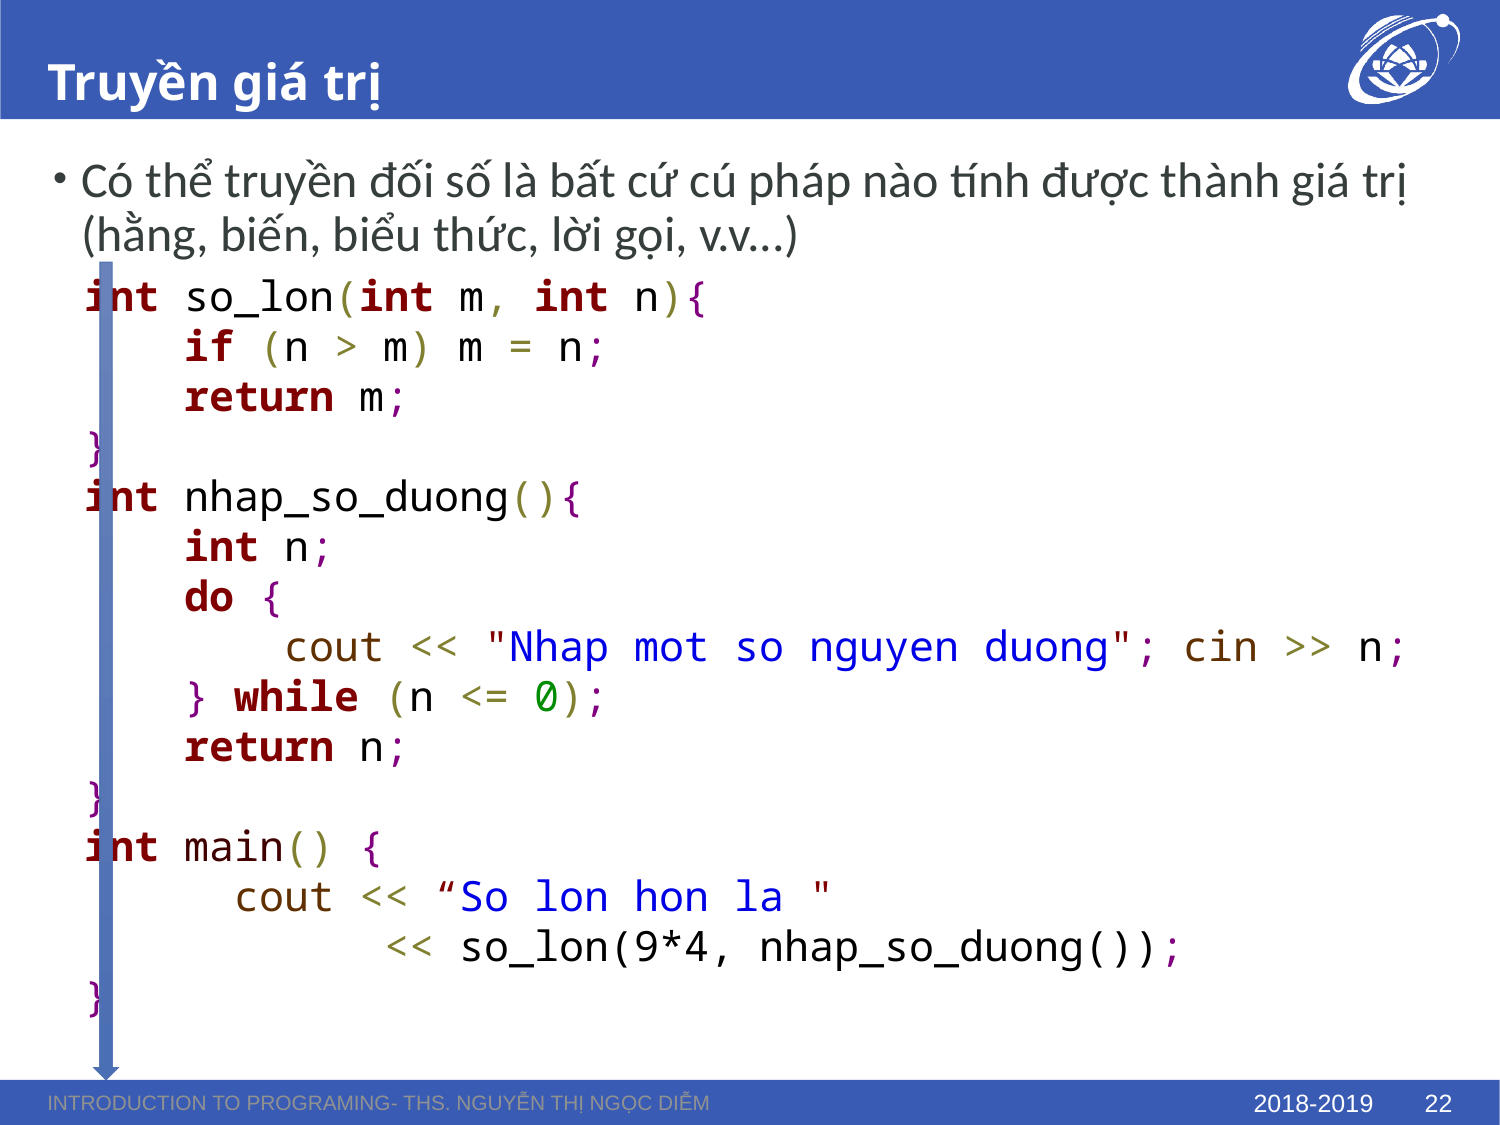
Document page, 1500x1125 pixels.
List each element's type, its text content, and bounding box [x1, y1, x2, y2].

title Truyền giá trị [32, 0, 1468, 120]
slide_number 2018-2019 [1229, 1083, 1388, 1122]
slide_number 22 [1388, 1083, 1468, 1122]
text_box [93, 262, 1375, 1080]
footer Introduction to Programing- ThS. Nguyễn Thị Ngọc Diễm [32, 1083, 1229, 1122]
list Có thể truyền đối số là bất cứ cú pháp nào tính được thành giá trị (hằng, biến, biểu thức, lời gọi, v.v...) [32, 146, 1468, 1054]
